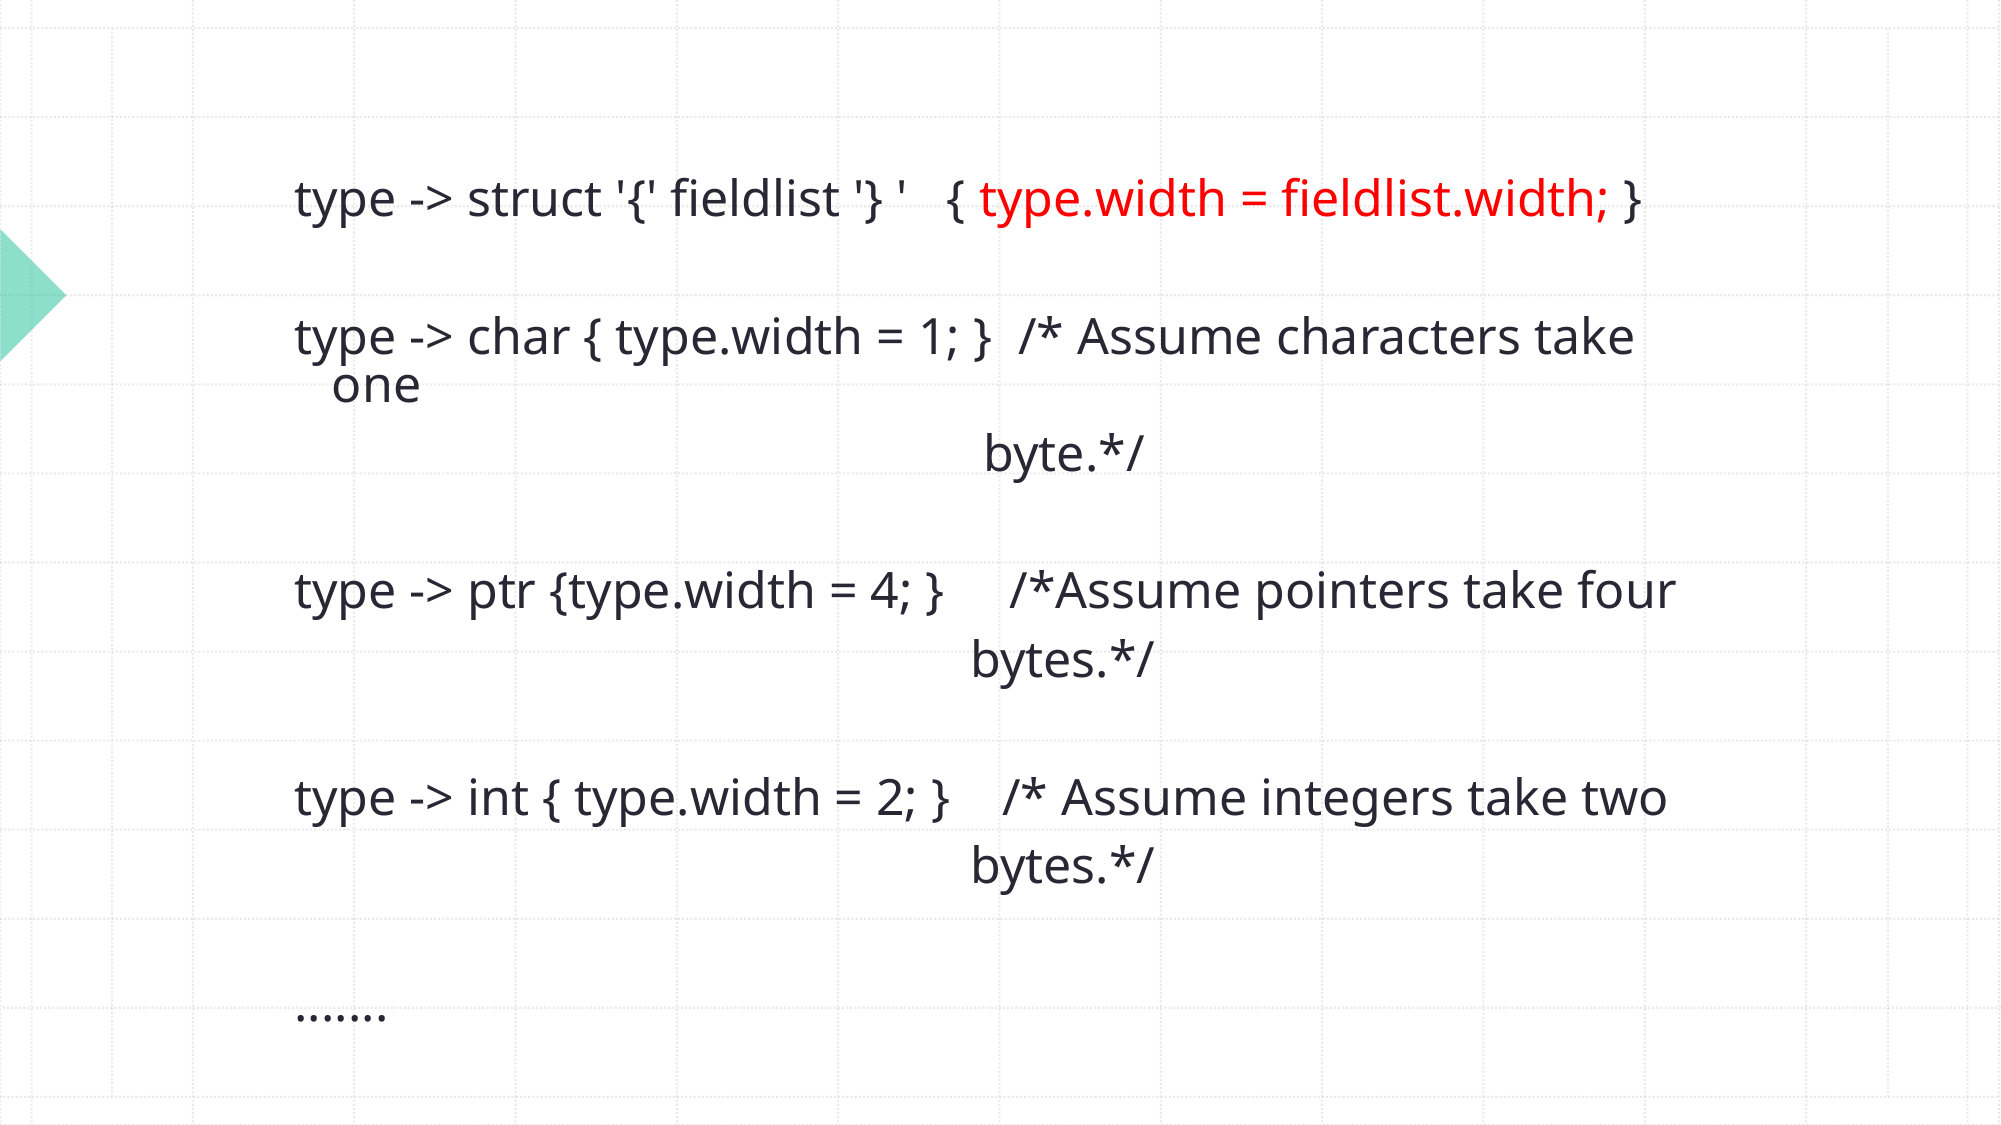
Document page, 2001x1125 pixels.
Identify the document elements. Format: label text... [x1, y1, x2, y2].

list type -> struct '{' fieldlist '} ' { type.width = fieldlist.width; } type -> char { type.width = 1; } /* Assume characters take one byte.*/ type -> ptr {type.width = 4; } /*Assume pointers take four bytes.*/ type -> int { type.width = 2; } /* Assume integers take two bytes.*/ ....... [279, 90, 1721, 1071]
